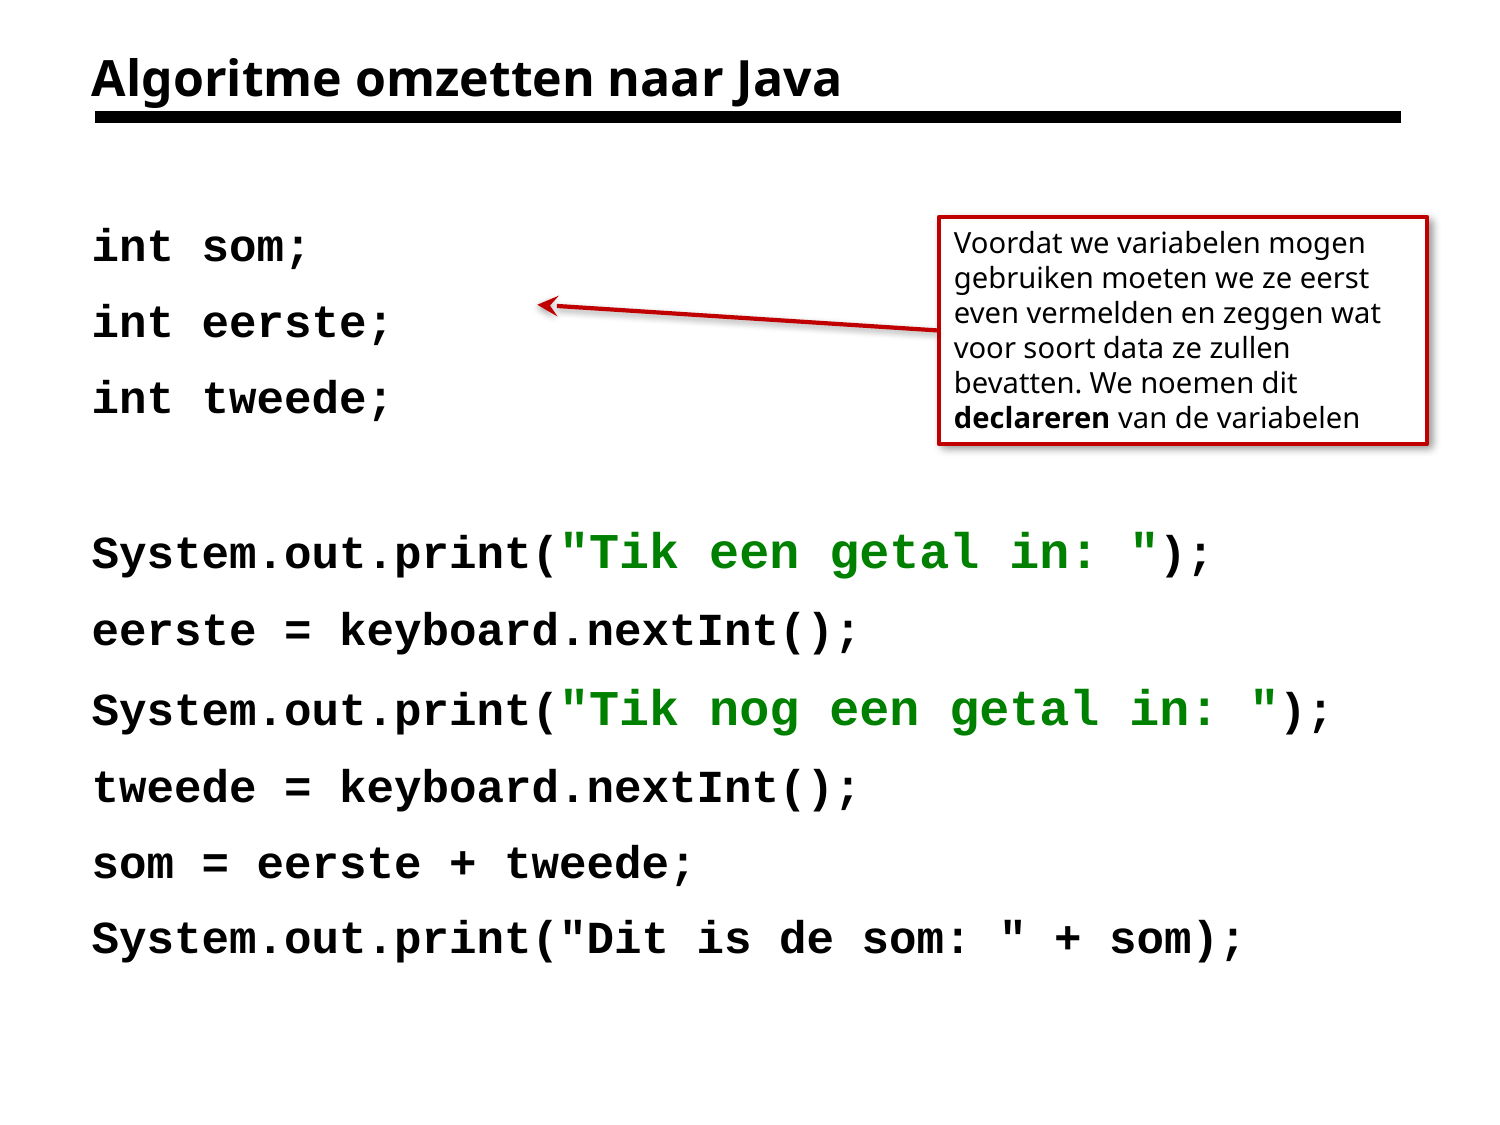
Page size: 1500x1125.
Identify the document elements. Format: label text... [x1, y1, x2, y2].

text_box Voordat we variabelen mogen gebruiken moeten we ze eerst even vermelden en zeggen wat voor soort data ze zullen bevatten. We noemen dit declareren van de variabelen [938, 216, 1428, 445]
list int som; int eerste; int tweede; Scanner keyboard = new Scanner(System.in); System.out.print("Tik een getal in: "); eerste = keyboard.nextInt(); System.out.print("Tik nog een getal in: "); tweede = keyboard.nextInt(); som = eerste + tweede; System.out.print("Dit is de som: " + som); [76, 208, 1500, 1010]
title Algoritme omzetten naar Java [76, 38, 1359, 226]
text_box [537, 304, 940, 331]
